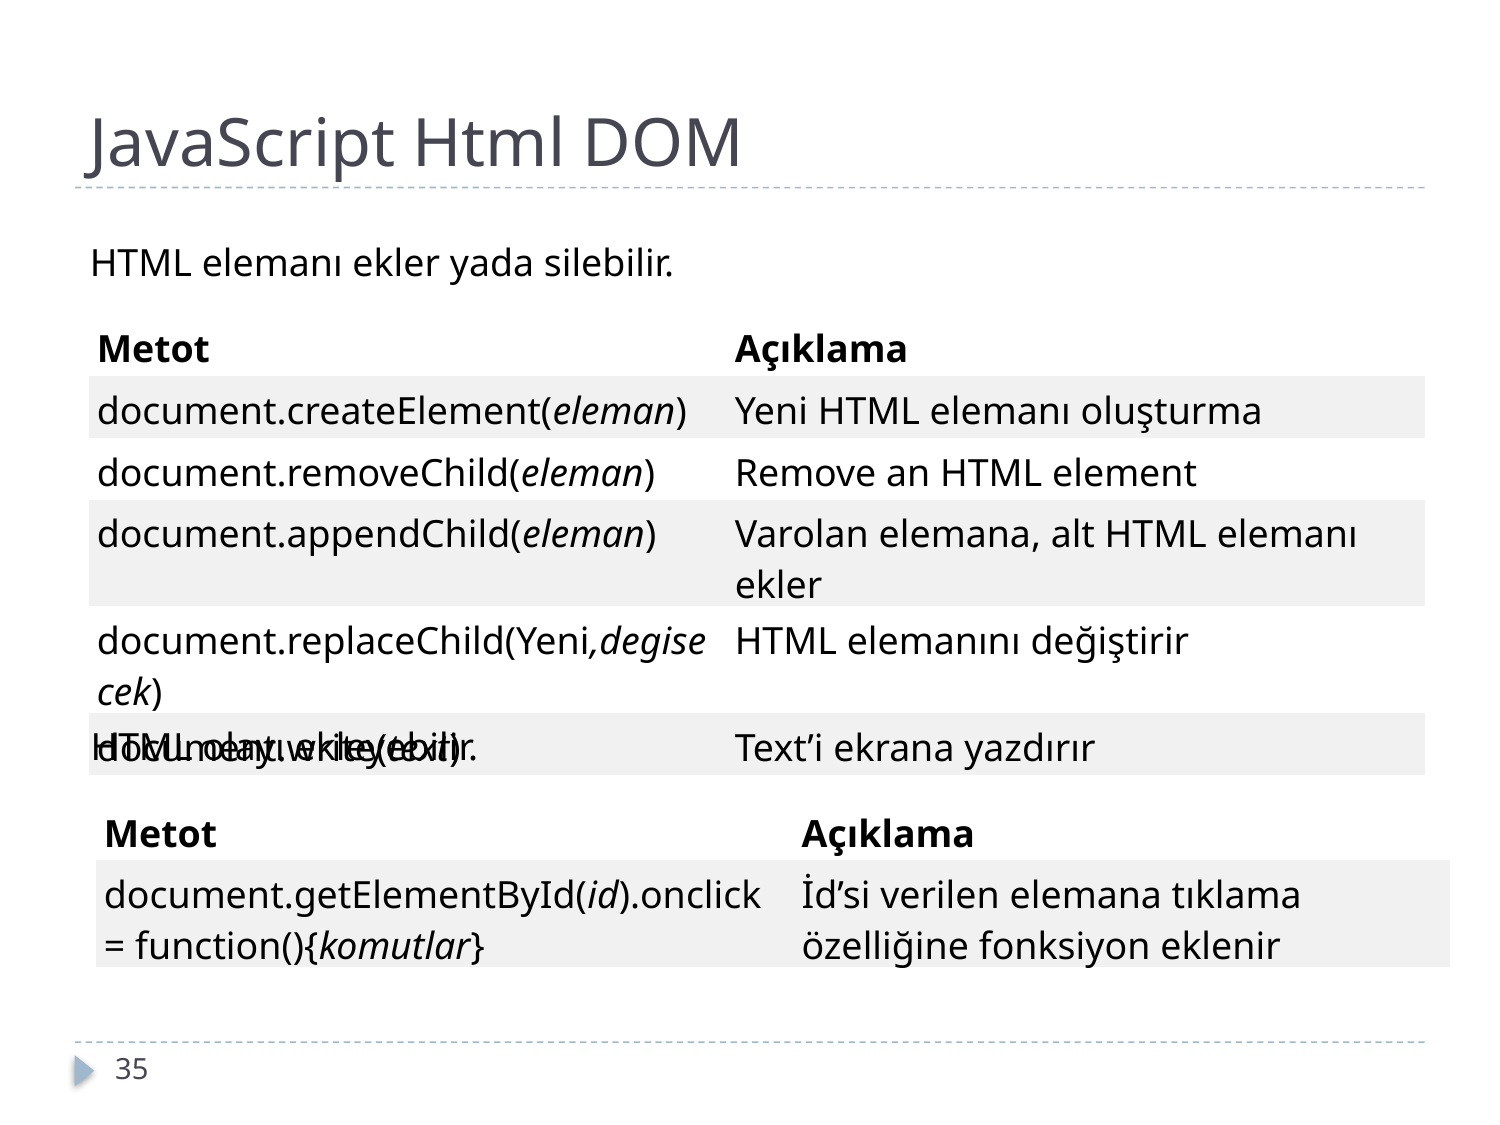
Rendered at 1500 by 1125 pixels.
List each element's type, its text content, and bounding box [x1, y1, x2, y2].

table_cell document.removeChild(eleman) [89, 438, 726, 500]
table_header Metot [96, 799, 793, 860]
table_cell document.replaceChild(Yeni,degisecek) [89, 606, 726, 713]
table_cell HTML elemanını değiştirir [726, 606, 1425, 713]
text_box HTML olayı ekleyebilir. [75, 715, 1426, 776]
table_cell Yeni HTML elemanı oluşturma [726, 376, 1425, 438]
table_cell document.getElementById(id).onclick = function(){komutlar} [96, 860, 793, 967]
table_header Açıklama [793, 799, 1450, 860]
table_cell document.appendChild(eleman) [89, 500, 726, 606]
table_cell Remove an HTML element [726, 438, 1425, 500]
text_box HTML elemanı ekler yada silebilir. [74, 231, 1425, 292]
table_cell Varolan elemana, alt HTML elemanı ekler [726, 500, 1425, 606]
table_header Açıklama [726, 314, 1425, 376]
table_header Metot [89, 314, 726, 376]
table_cell İd’si verilen elemana tıklama özelliğine fonksiyon eklenir [793, 860, 1450, 967]
title JavaScript Html DOM [75, 24, 1425, 188]
slide_number 35 [100, 1042, 426, 1103]
table_cell document.createElement(eleman) [89, 376, 726, 438]
